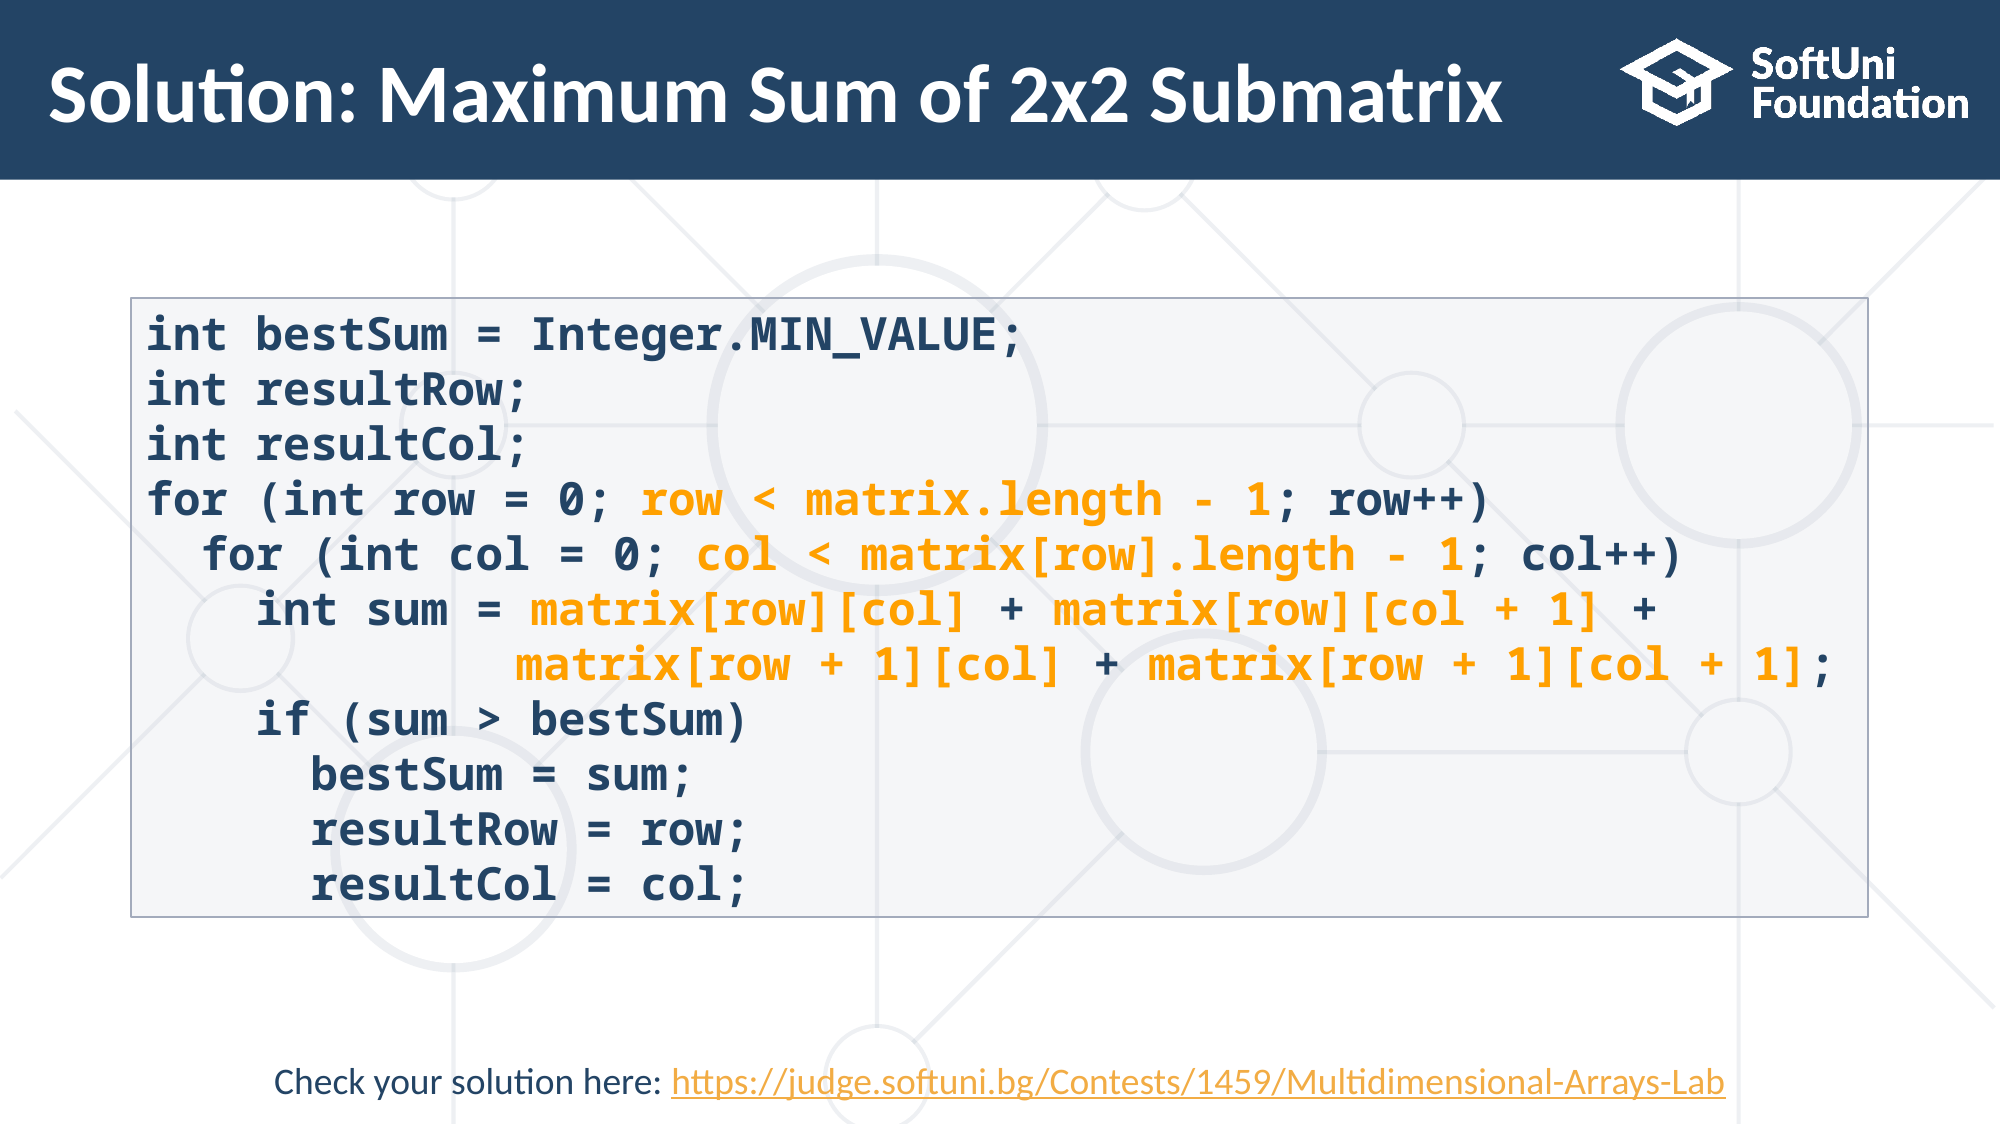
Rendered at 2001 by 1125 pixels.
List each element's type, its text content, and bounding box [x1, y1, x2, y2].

title Solution: Maximum Sum of 2x2 Submatrix [31, 16, 1591, 162]
text_box Check your solution here: https://judge.softuni.bg/Contests/1459/Multidimensional-Arrays-Lab [131, 1049, 1869, 1109]
picture [1619, 38, 1968, 126]
text_box int bestSum = Integer.MIN_VALUE; int resultRow; int resultCol; for (int row = 0; row < matrix.length - 1; row++) for (int col = 0; col < matrix[row].length - 1; col++) int sum = matrix[row][col] + matrix[row][col + 1] + matrix[row + 1][col] + matrix[row + 1][col + 1]; if (sum > bestSum) bestSum = sum; resultRow = row; resultCol = col; [130, 297, 1869, 918]
